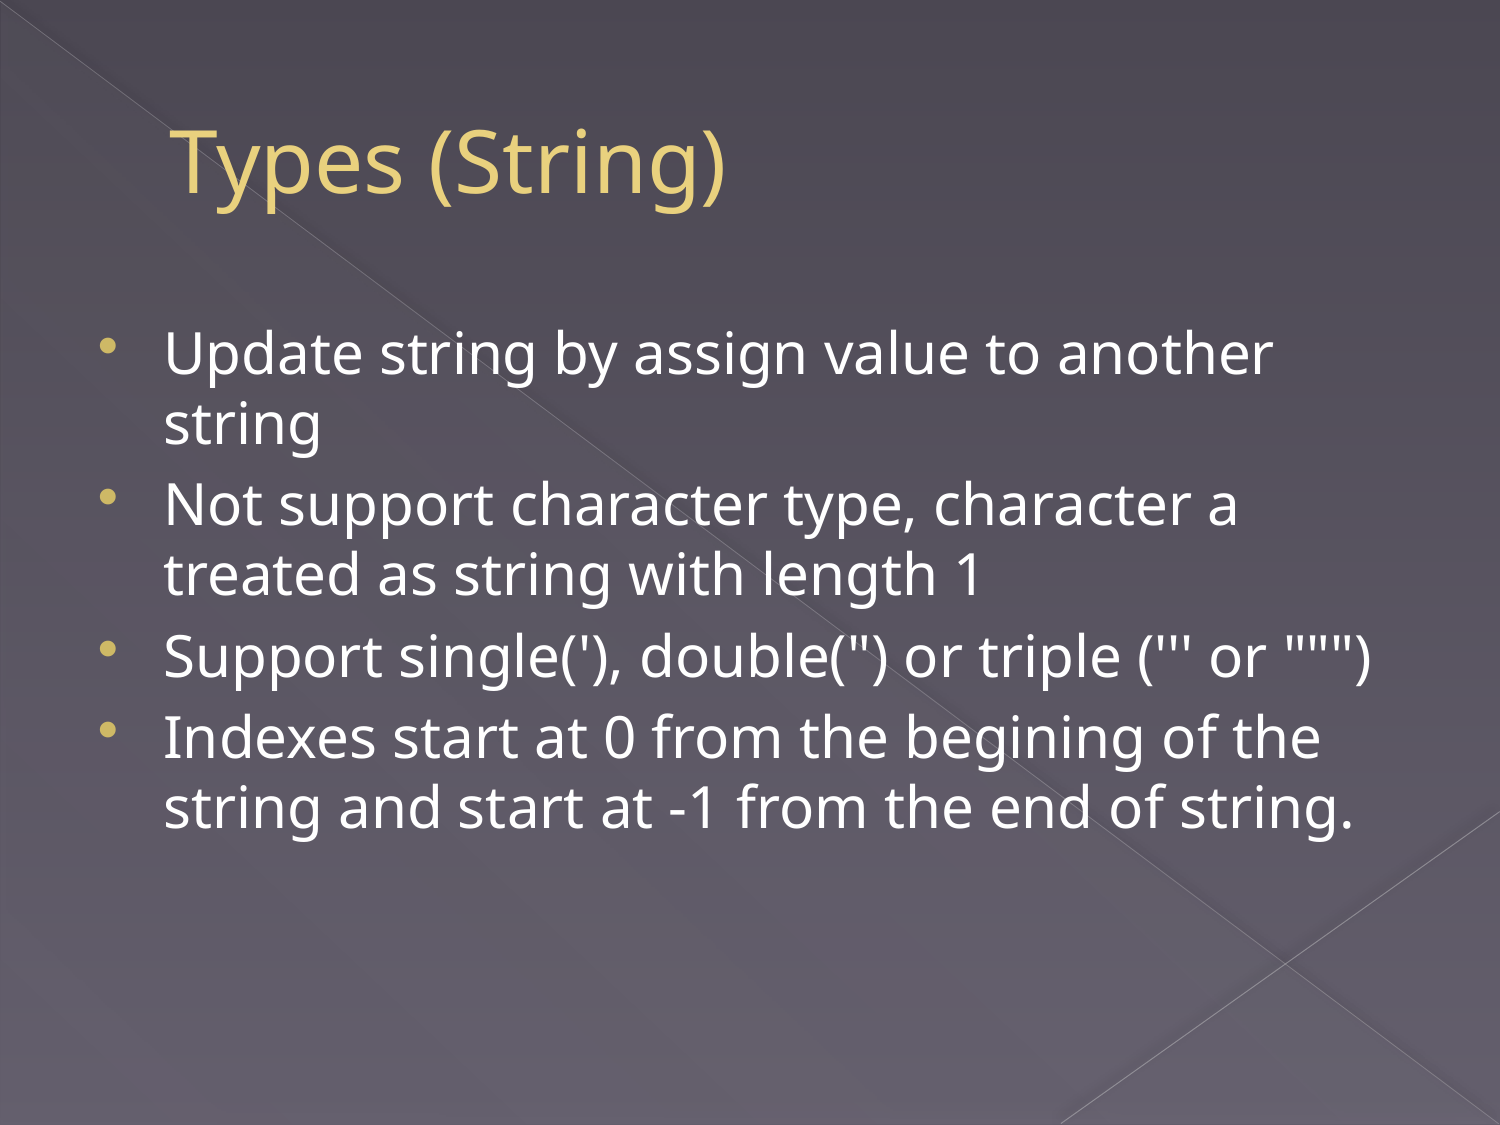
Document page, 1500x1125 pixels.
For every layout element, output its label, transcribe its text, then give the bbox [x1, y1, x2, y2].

list Update string by assign value to another string Not support character type, character a treated as string with length 1 Support single('), double(") or triple (''' or """) Indexes start at 0 from the begining of the string and start at -1 from the end of string. [75, 308, 1425, 1059]
title Types (String) [75, 43, 1425, 274]
